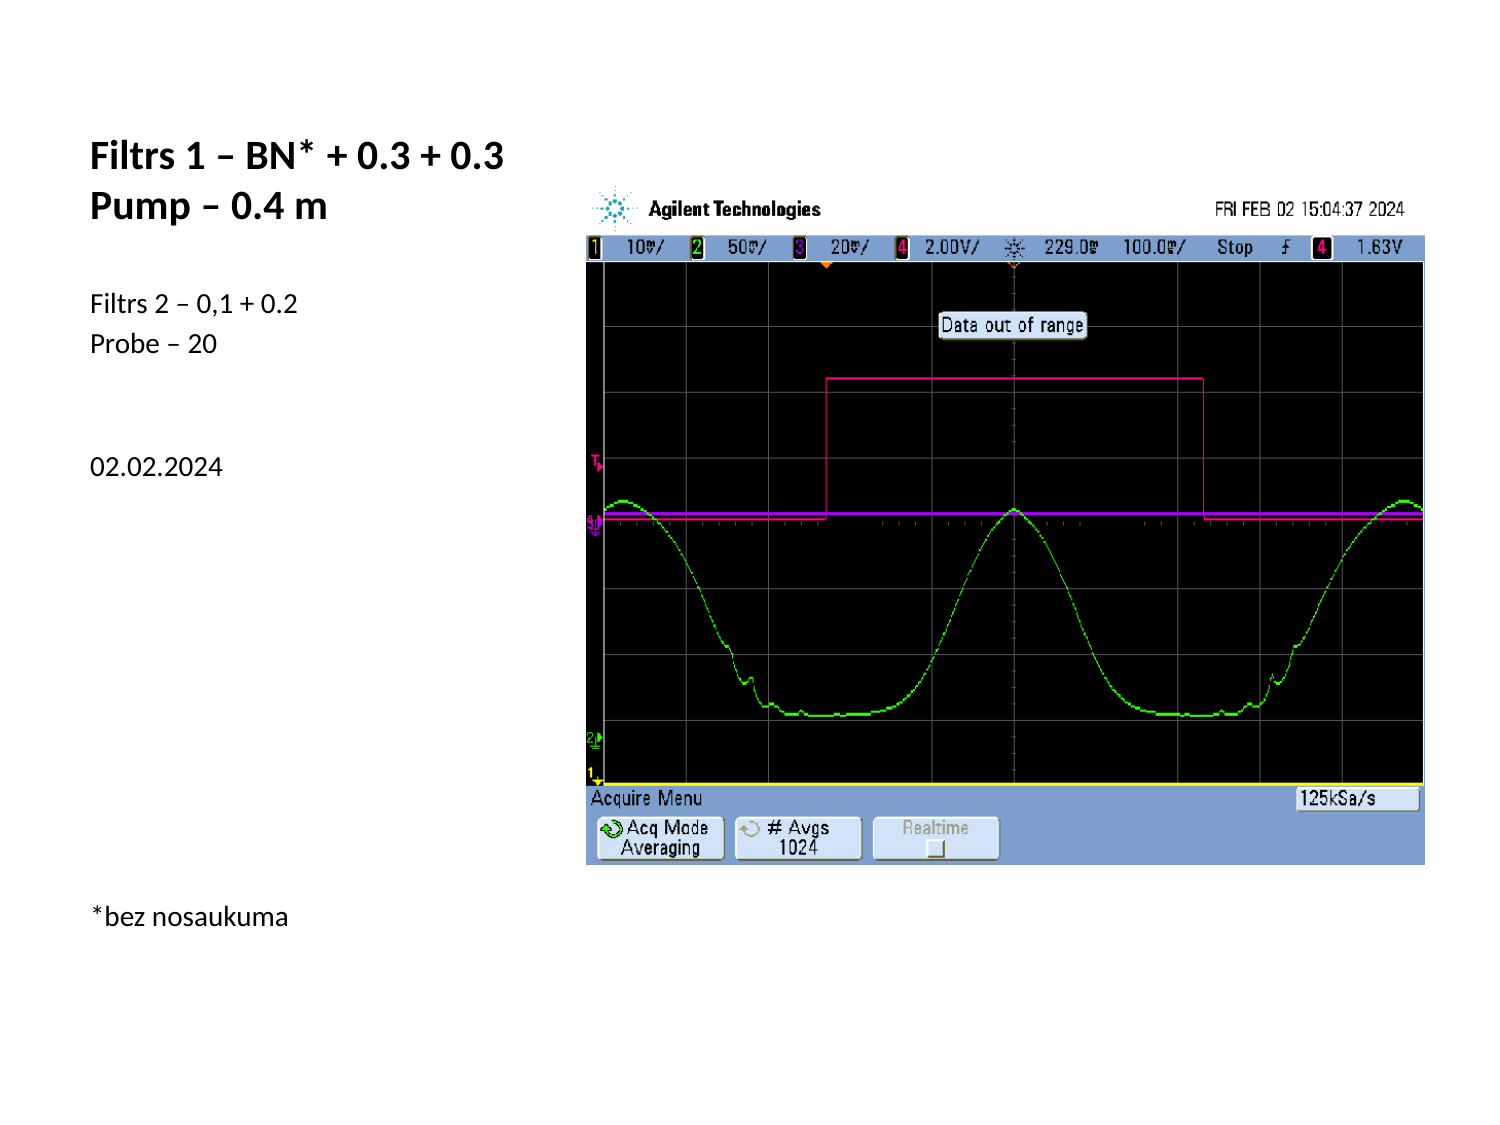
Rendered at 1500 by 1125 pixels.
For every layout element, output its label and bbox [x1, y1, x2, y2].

list [586, 184, 1426, 865]
